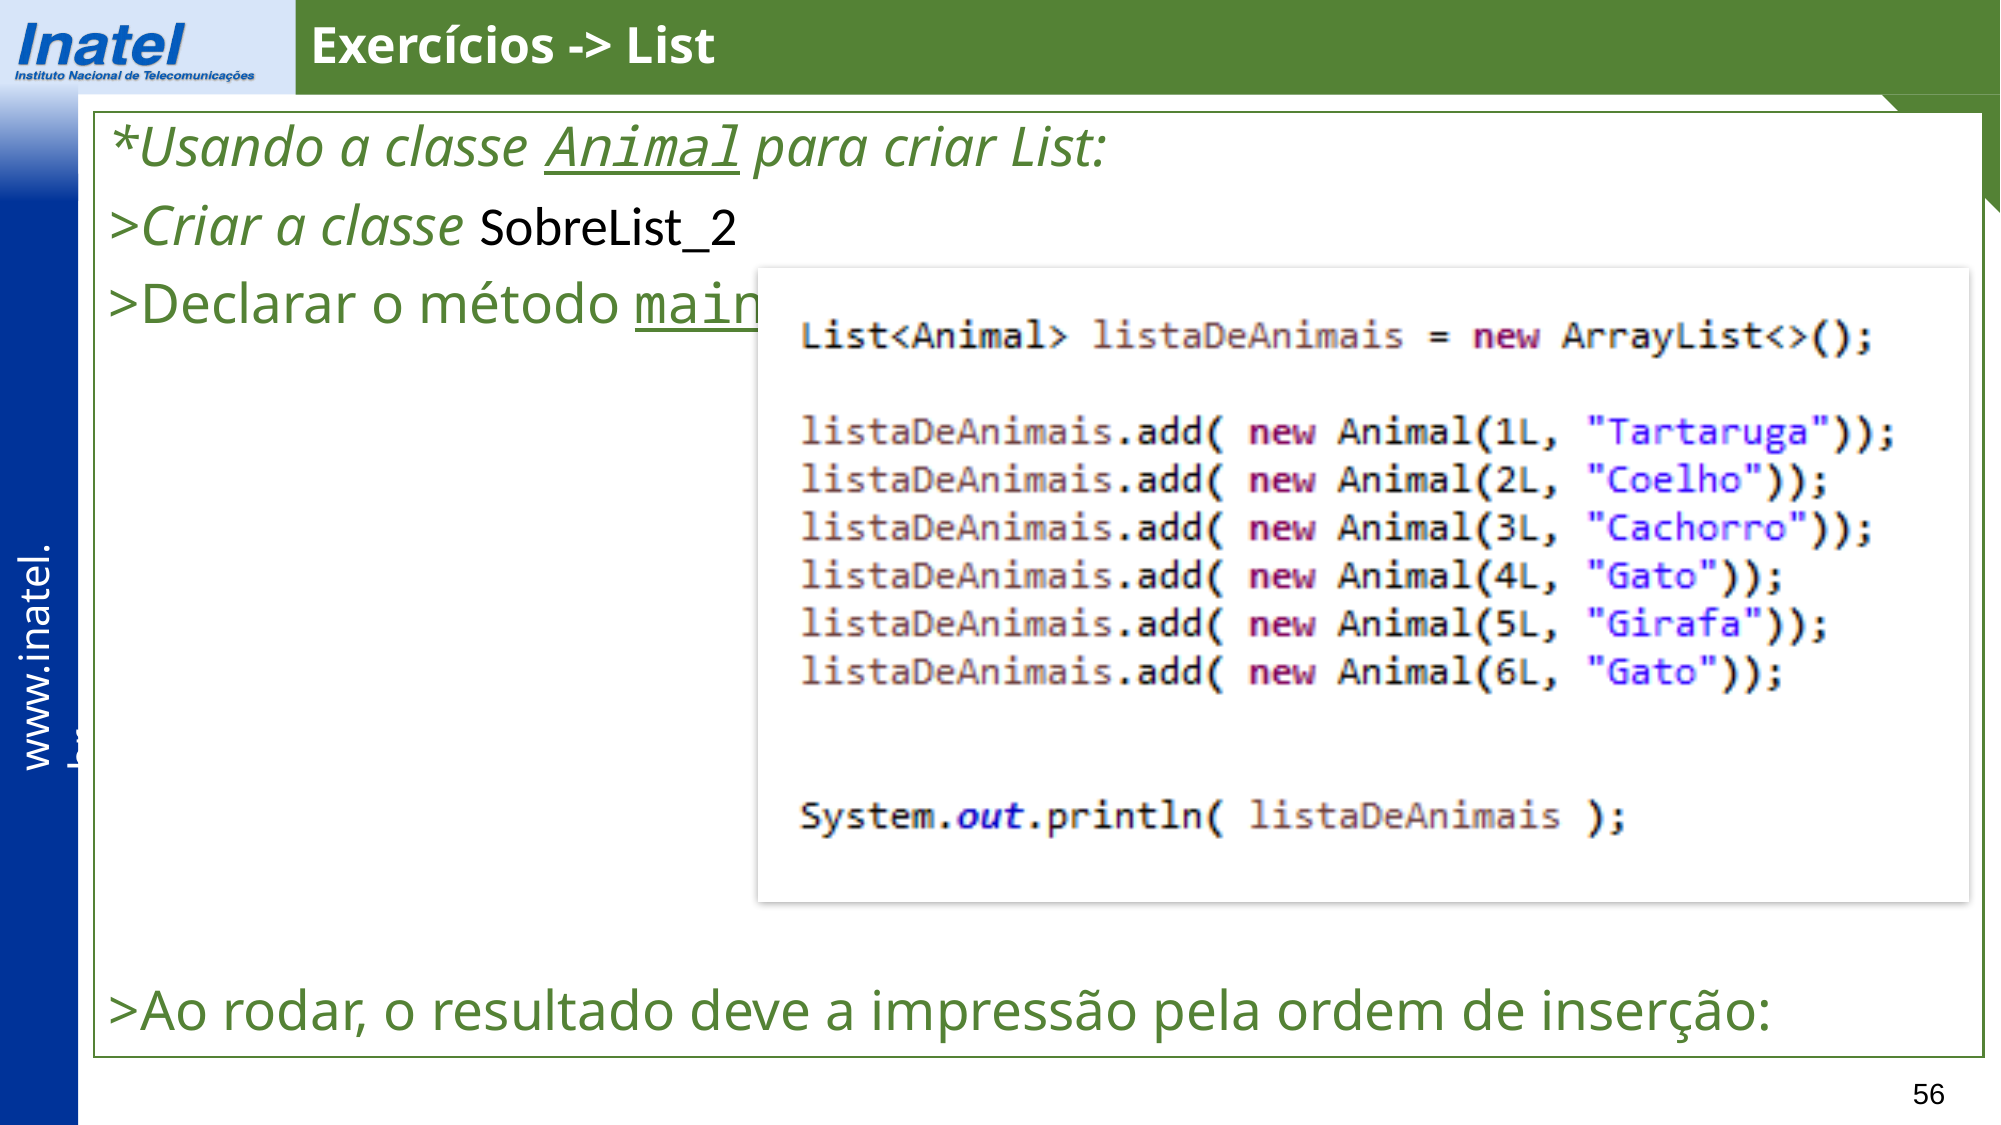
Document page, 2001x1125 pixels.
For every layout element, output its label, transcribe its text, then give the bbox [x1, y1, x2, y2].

text_box Exercícios -> List [295, 0, 2000, 96]
picture [12, 20, 258, 85]
text_box [1879, 93, 2000, 215]
text_box *Usando a classe Animal para criar List: >Criar a classe SobreList_2 >Declarar o método main: >Ao rodar, o resultado deve a impressão pela ordem de inserção: [93, 111, 1985, 1058]
picture [772, 282, 1954, 887]
